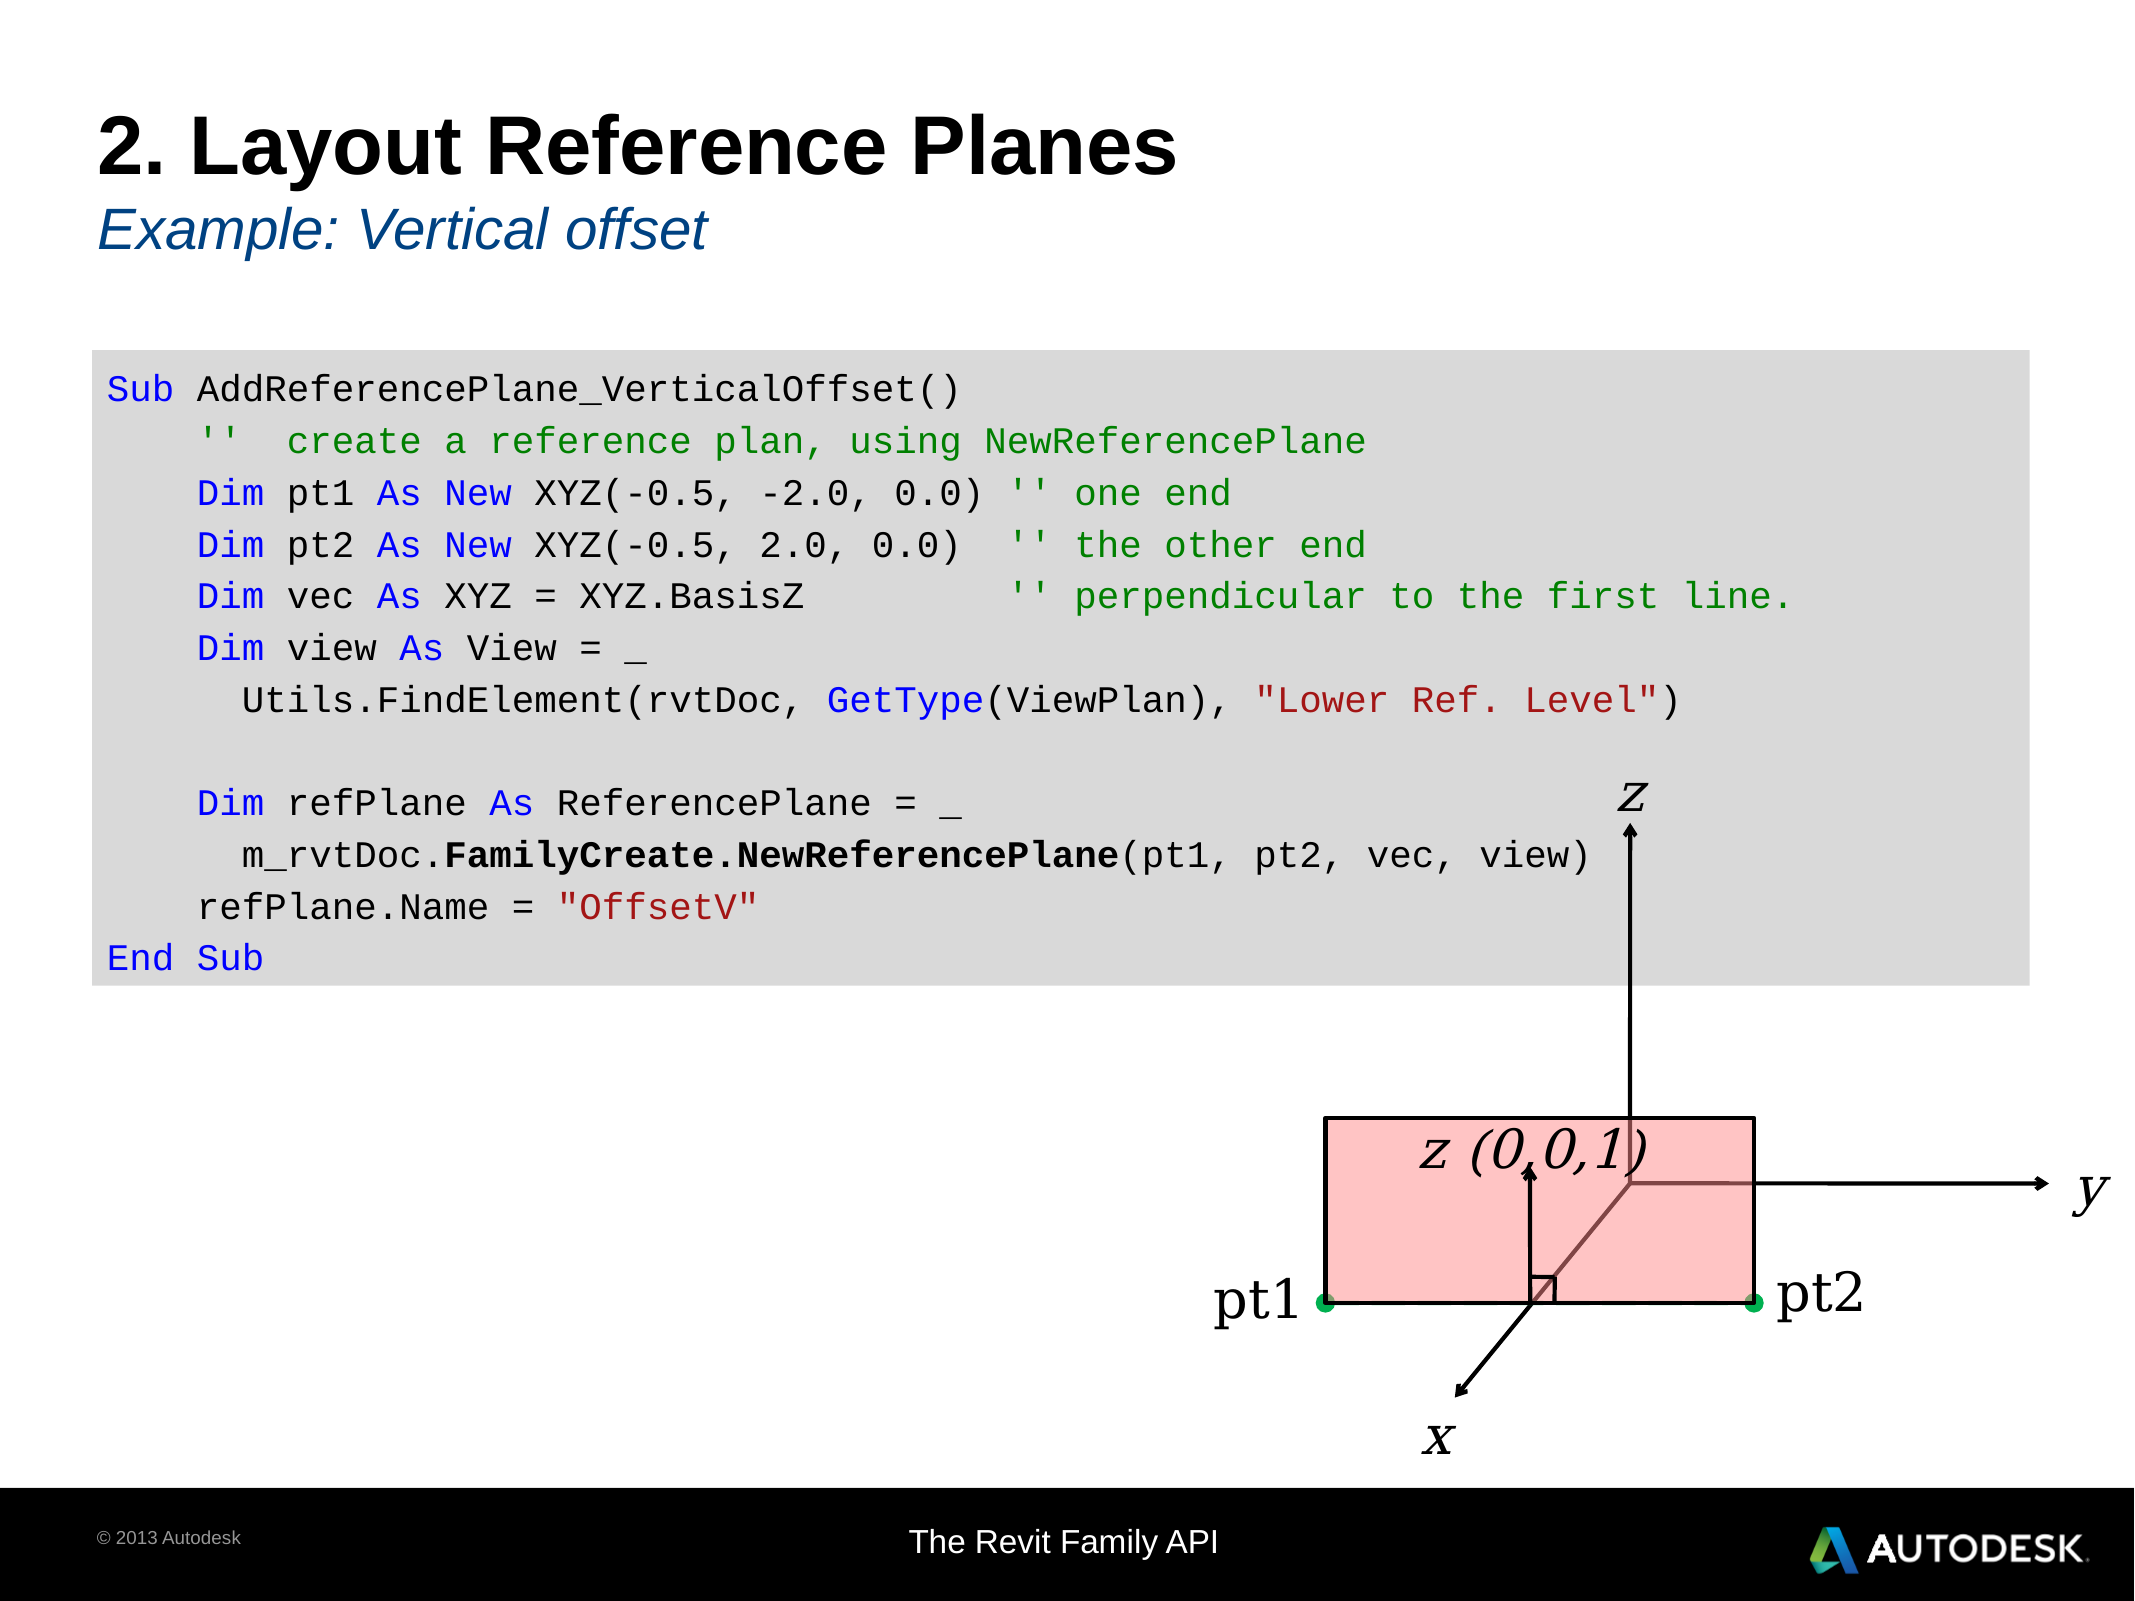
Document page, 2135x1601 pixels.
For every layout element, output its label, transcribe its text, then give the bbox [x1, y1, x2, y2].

text_box Sub AddReferencePlane_VerticalOffset() '' create a reference plan, using NewReferencePlane Dim pt1 As New XYZ(-0.5, -2.0, 0.0) '' one end Dim pt2 As New XYZ(-0.5, 2.0, 0.0) '' the other end Dim vec As XYZ = XYZ.BasisZ '' perpendicular to the first line. Dim view As View = _ Utils.FindElement(rvtDoc, GetType(ViewPlan), "Lower Ref. Level") Dim refPlane As ReferencePlane = _ m_rvtDoc.FamilyCreate.NewReferencePlane(pt1, pt2, vec, view) refPlane.Name = "OffsetV" End Sub [92, 350, 2030, 986]
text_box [1204, 1249, 1877, 1338]
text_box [1325, 1106, 1755, 1304]
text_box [1405, 749, 2118, 1457]
picture [0, 1487, 2135, 1601]
title 2. Layout Reference Planes Example: Vertical offset [96, 59, 2028, 293]
